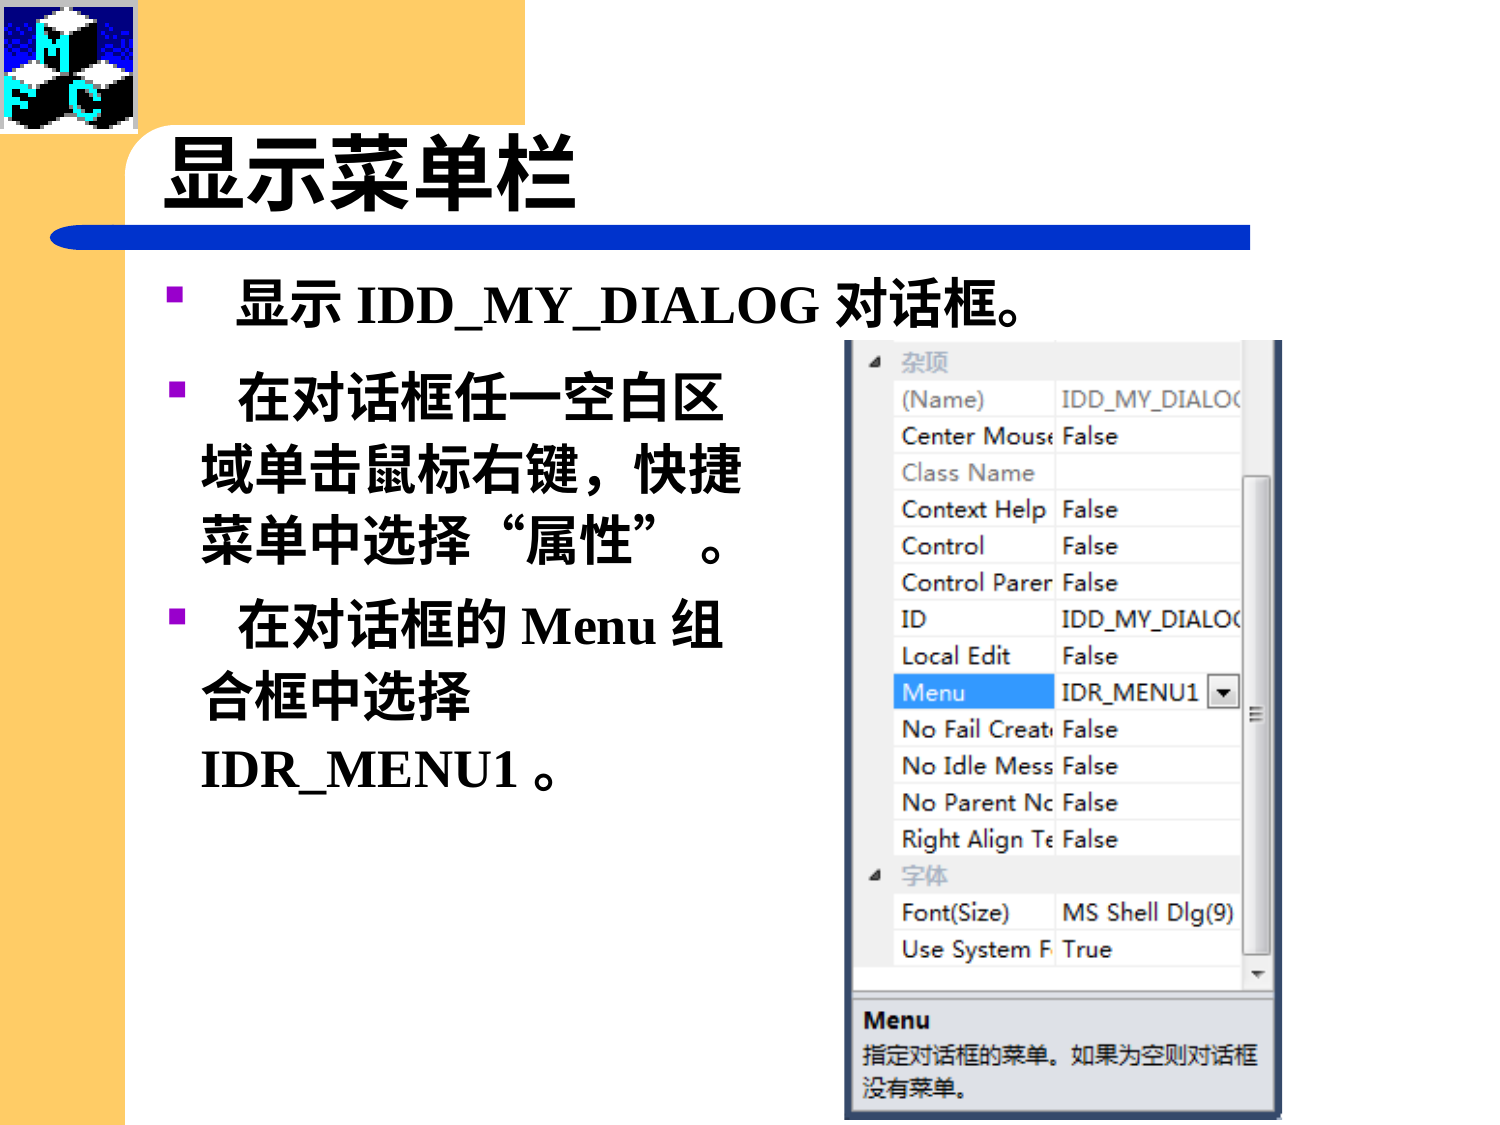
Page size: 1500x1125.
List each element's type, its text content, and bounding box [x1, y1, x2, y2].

picture [844, 339, 1283, 1120]
text_box 显示菜单栏 [147, 113, 861, 229]
picture [0, 0, 138, 134]
text_box 显示IDD_MY_DIALOG对话框。 [147, 255, 1268, 342]
text_box 在对话框任一空白区域单击鼠标右键，快捷菜单中选择“属性” 。 在对话框的Menu组合框中选择IDR_MENU1。 [149, 349, 792, 806]
